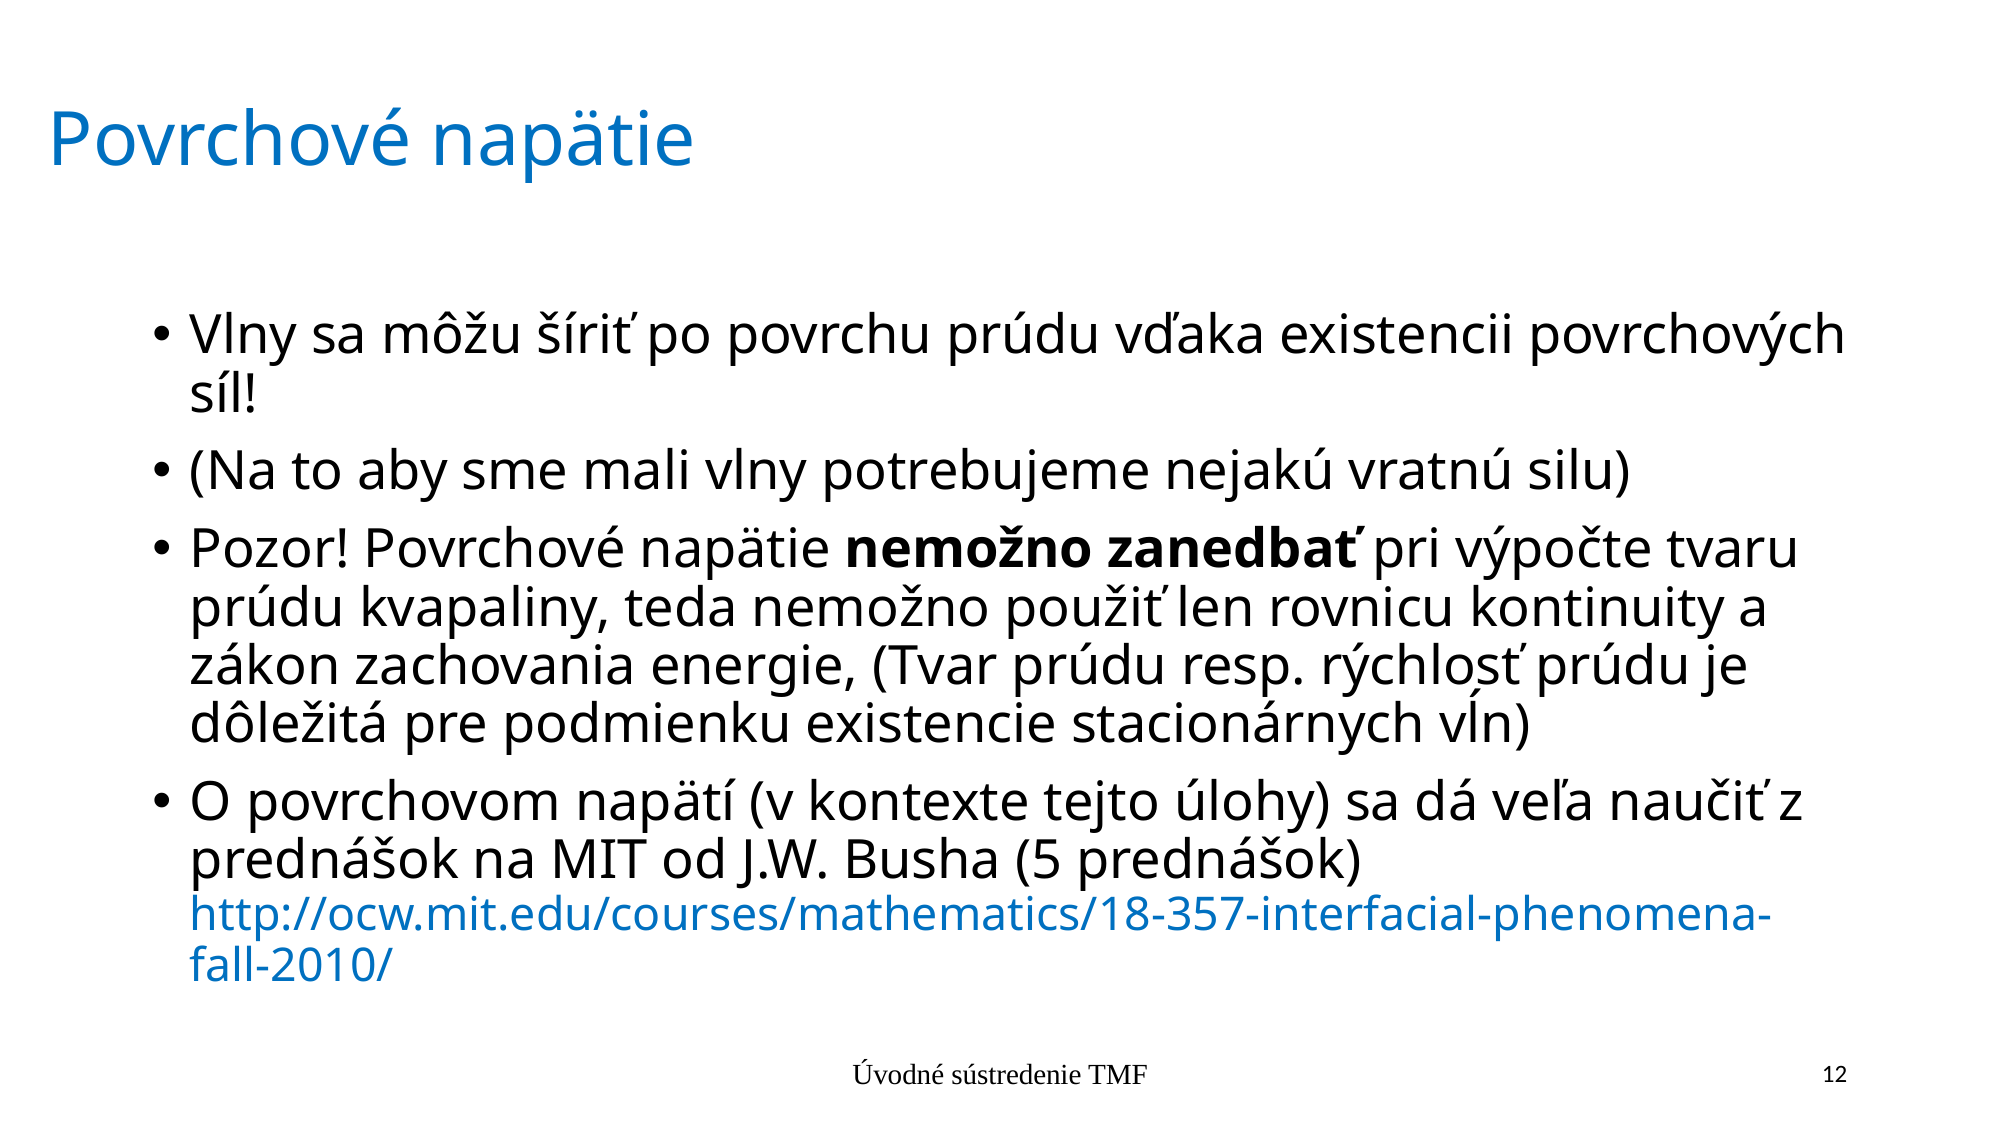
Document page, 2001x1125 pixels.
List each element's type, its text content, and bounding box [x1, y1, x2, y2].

title Povrchové napätie [32, 32, 1758, 251]
list Vlny sa môžu šíriť po povrchu prúdu vďaka existencii povrchových síl! (Na to aby sme mali vlny potrebujeme nejakú vratnú silu) Pozor! Povrchové napätie nemožno zanedbať pri výpočte tvaru prúdu kvapaliny, teda nemožno použiť len rovnicu kontinuity a zákon zachovania energie, (Tvar prúdu resp. rýchlosť prúdu je dôležitá pre podmienku existencie stacionárnych vĺn) O povrchovom napätí (v kontexte tejto úlohy) sa dá veľa naučiť z prednášok na MIT od J.W. Busha (5 prednášok) http://ocw.mit.edu/courses/mathematics/18-357-interfacial-phenomena-fall-2010/ [137, 299, 1863, 1014]
footer Úvodné sústredenie TMF [662, 1042, 1338, 1103]
slide_number 12 [1412, 1042, 1863, 1103]
